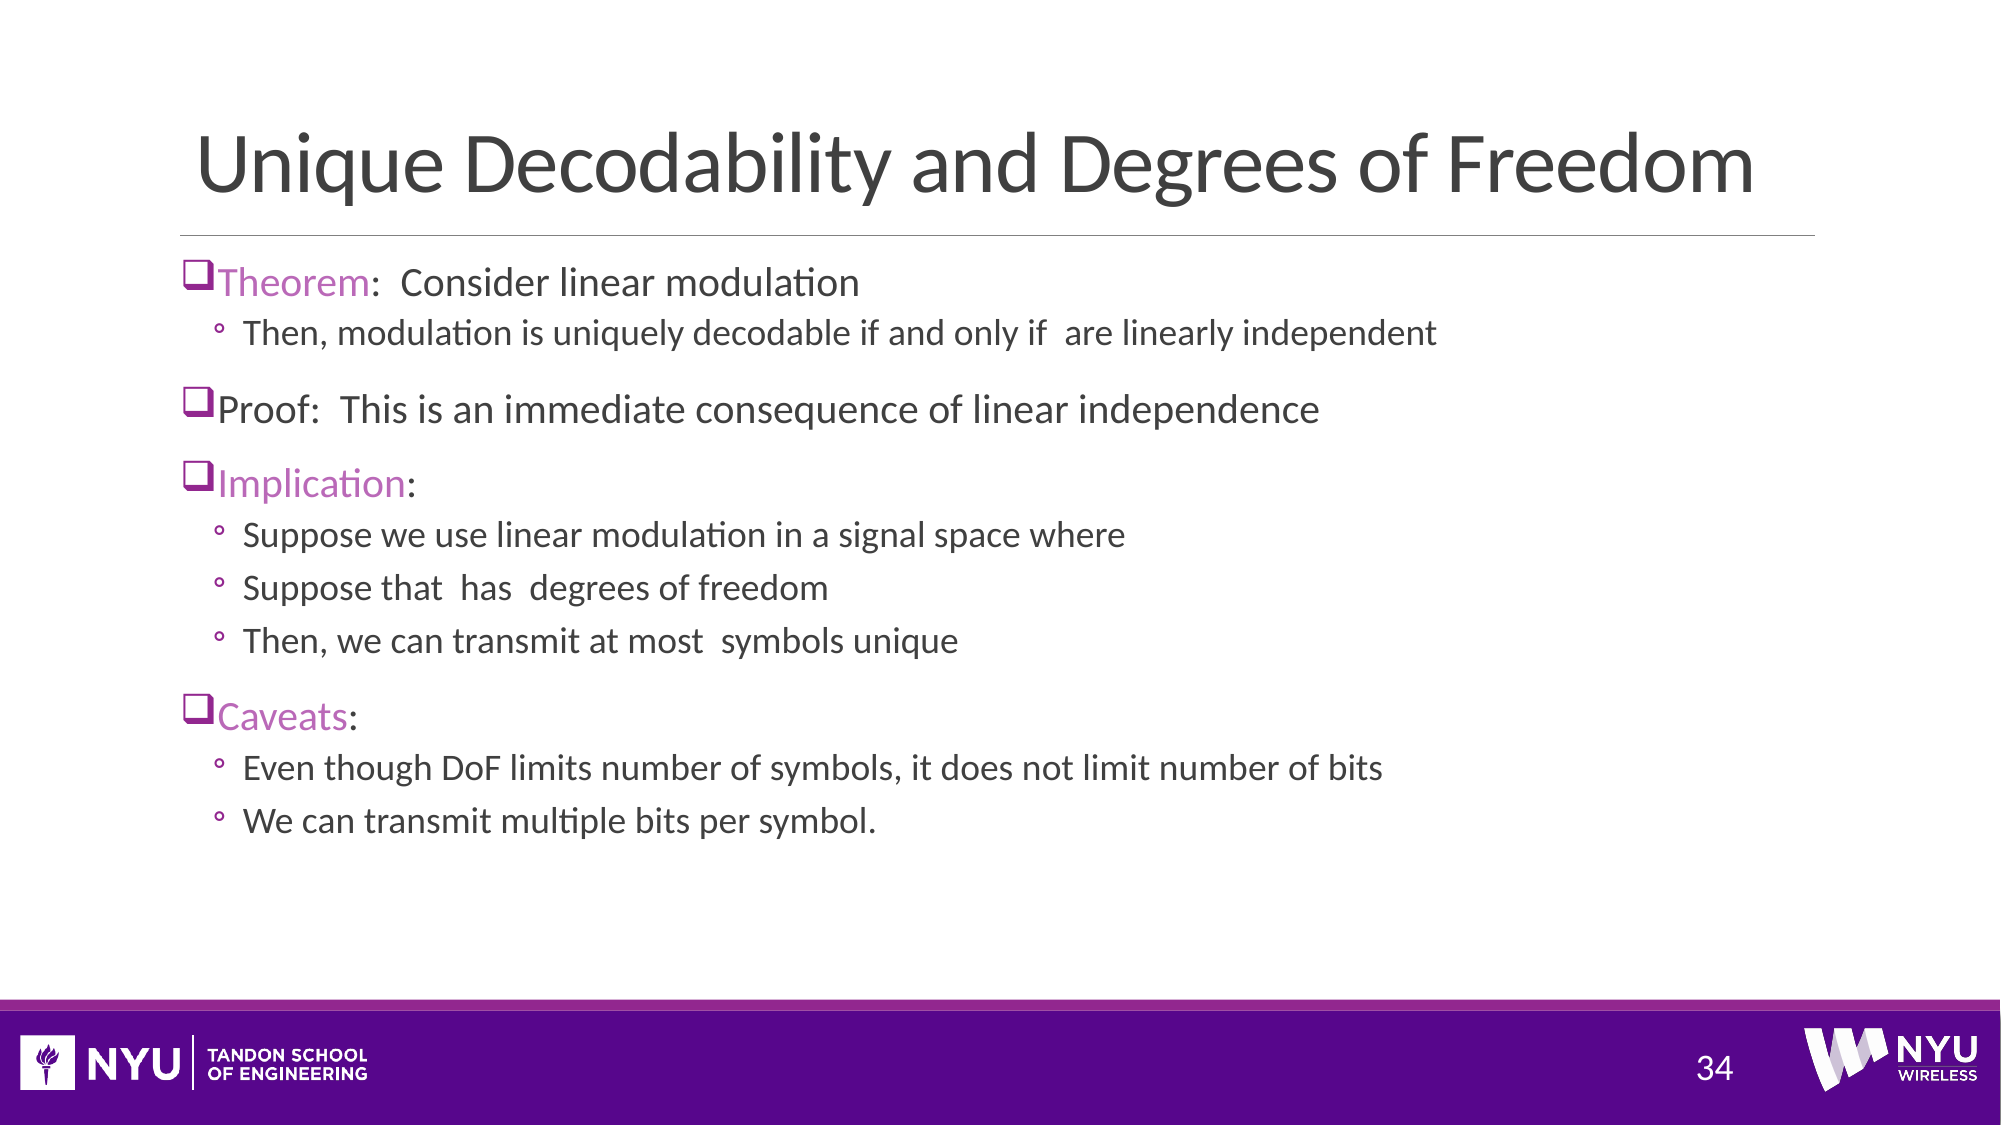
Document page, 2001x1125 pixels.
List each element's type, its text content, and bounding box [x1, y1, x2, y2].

title Unique Decodability and Degrees of Freedom [180, 47, 1830, 218]
slide_number 34 [1533, 1035, 1749, 1096]
